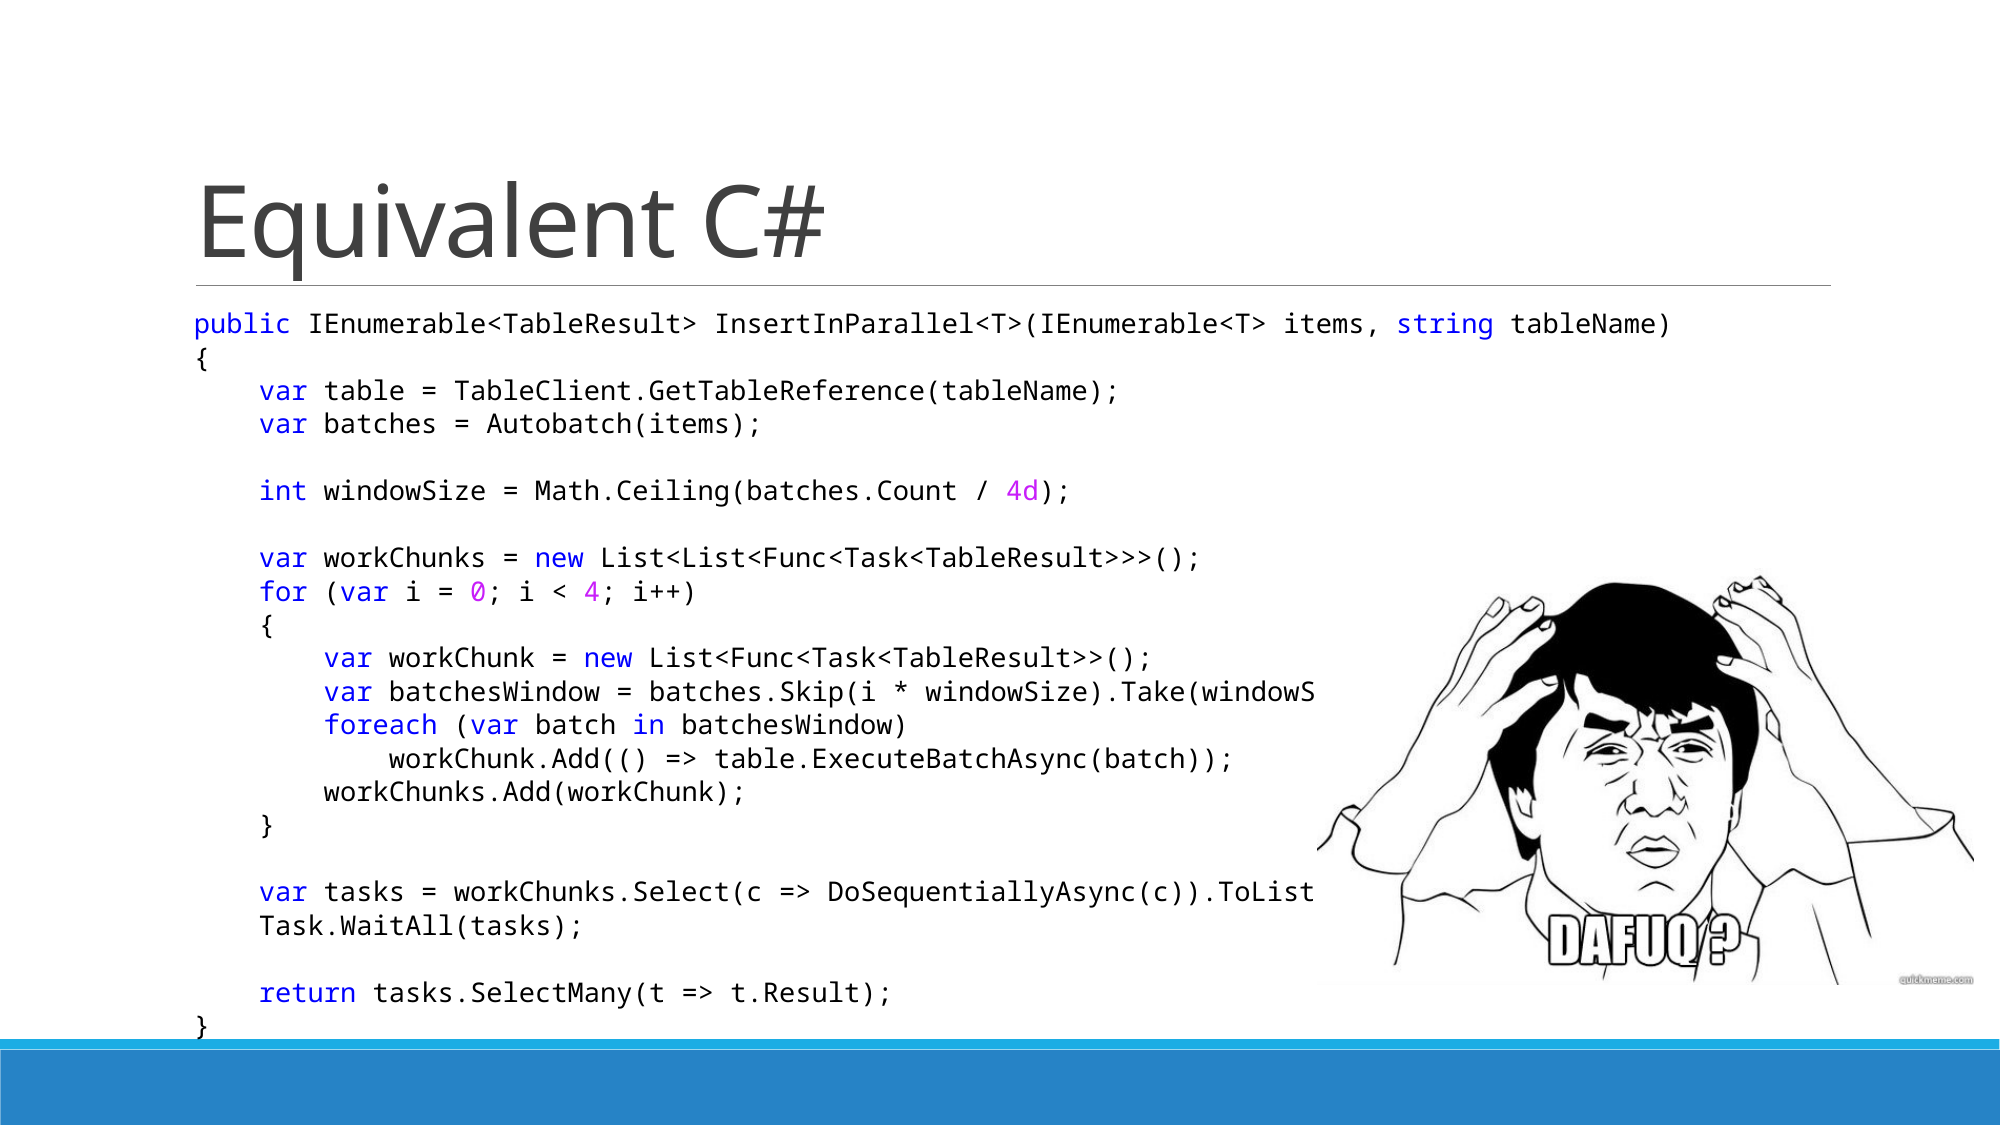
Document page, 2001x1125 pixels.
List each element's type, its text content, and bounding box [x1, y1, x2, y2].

title Equivalent C# [180, 47, 1830, 285]
list public IEnumerable<TableResult> InsertInParallel<T>(IEnumerable<T> items, string tableName) { var table = TableClient.GetTableReference(tableName); var batches = Autobatch(items); int windowSize = Math.Ceiling(batches.Count / 4d); var workChunks = new List<List<Func<Task<TableResult>>>(); for (var i = 0; i < 4; i++) { var workChunk = new List<Func<Task<TableResult>>(); var batchesWindow = batches.Skip(i * windowSize).Take(windowSize); foreach (var batch in batchesWindow) workChunk.Add(() => table.ExecuteBatchAsync(batch)); workChunks.Add(workChunk); } var tasks = workChunks.Select(c => DoSequentiallyAsync(c)).ToList(); Task.WaitAll(tasks); return tasks.SelectMany(t => t.Result); } [193, 302, 1830, 1052]
picture [1316, 568, 1975, 986]
